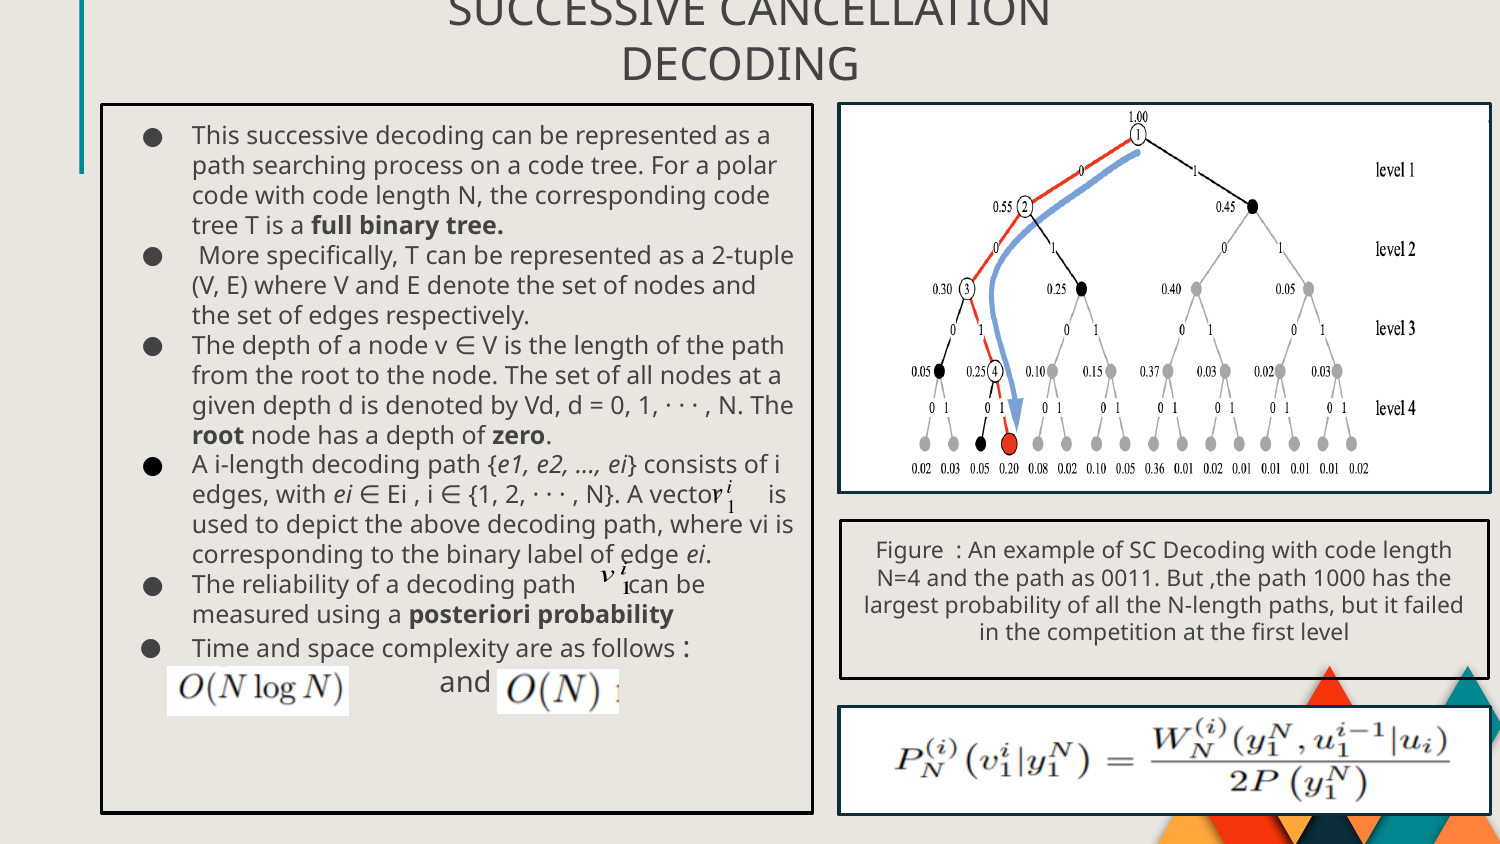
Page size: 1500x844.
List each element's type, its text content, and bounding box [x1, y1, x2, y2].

picture [711, 480, 736, 513]
picture [496, 669, 620, 714]
text_box This successive decoding can be represented as a path searching process on a code tree. For a polar code with code length N, the corresponding code tree T is a full binary tree. More specifically, T can be represented as a 2-tuple (V, E) where V and E denote the set of nodes and the set of edges respectively. The depth of a node v ∈ V is the length of the path from the root to the node. The set of all nodes at a given depth d is denoted by Vd, d = 0, 1, · · · , N. The root node has a depth of zero. A i-length decoding path {e1, e2, ..., ei} consists of i edges, with ei ∈ Ei , i ∈ {1, 2, · · · , N}. A vector is used to depict the above decoding path, where vi is corresponding to the binary label of edge ei. The reliability of a decoding path can be measured using a posteriori probability Time and space complexity are as follows : and [101, 104, 813, 814]
picture [167, 666, 349, 717]
picture [840, 707, 1489, 814]
picture [840, 104, 1489, 492]
text_box Figure : An example of SC Decoding with code length N=4 and the path as 0011. But ,the path 1000 has the largest probability of all the N-length paths, but it failed in the competition at the first level [840, 520, 1489, 679]
title SUCCESSIVE CANCELLATION DECODING [358, 9, 1142, 105]
picture [598, 562, 633, 595]
